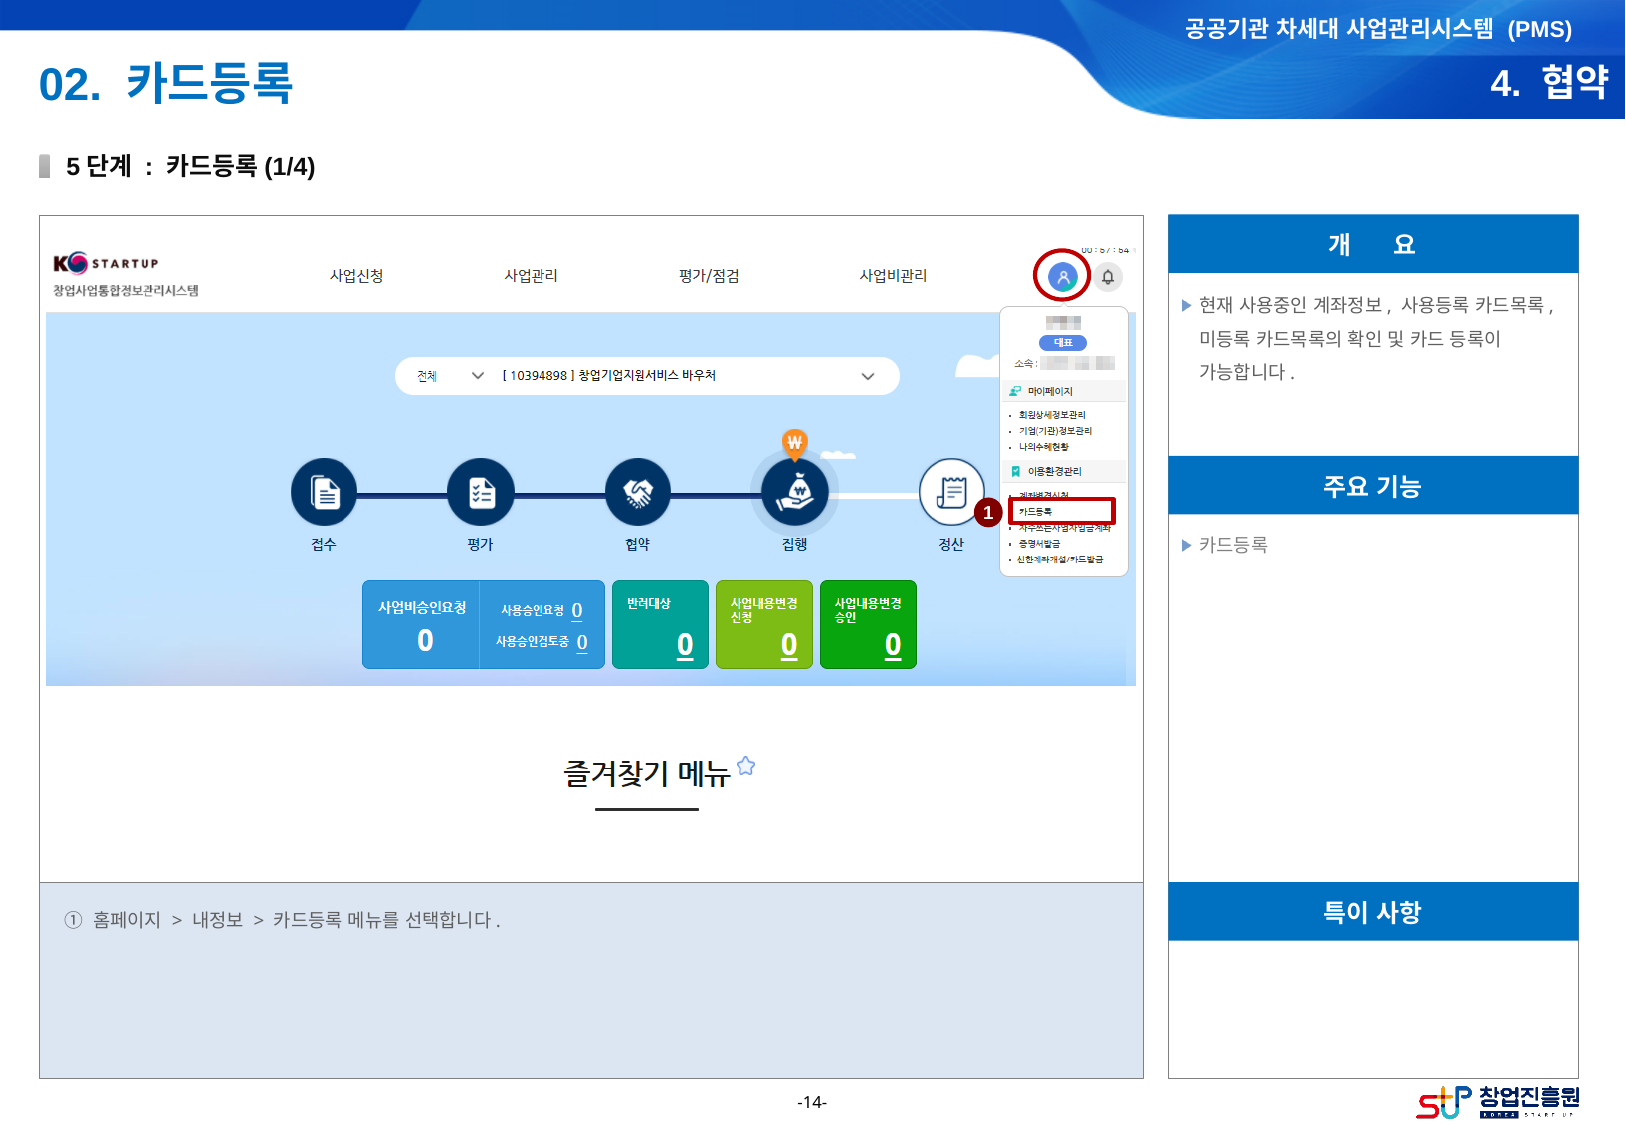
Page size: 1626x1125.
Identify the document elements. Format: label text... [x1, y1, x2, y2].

text_box 02. 카드등록 [23, 47, 309, 117]
text_box 현재 사용중인 계좌정보, 사용등록 카드목록,미등록 카드목록의 확인 및 카드 등록이 가능합니다. [1166, 275, 1581, 391]
text_box 카드등록 [1166, 514, 1581, 564]
picture [46, 247, 1137, 873]
picture [1181, 298, 1192, 312]
text_box 4. 협약 [1267, 51, 1625, 111]
text_box ① 홈페이지 > 내정보 > 카드등록 메뉴를 선택합니다. [49, 889, 1133, 939]
picture [1416, 1086, 1579, 1119]
picture [1181, 538, 1192, 552]
picture [0, 0, 1625, 119]
text_box 5단계 : 카드등록(1/4) [51, 143, 1530, 188]
